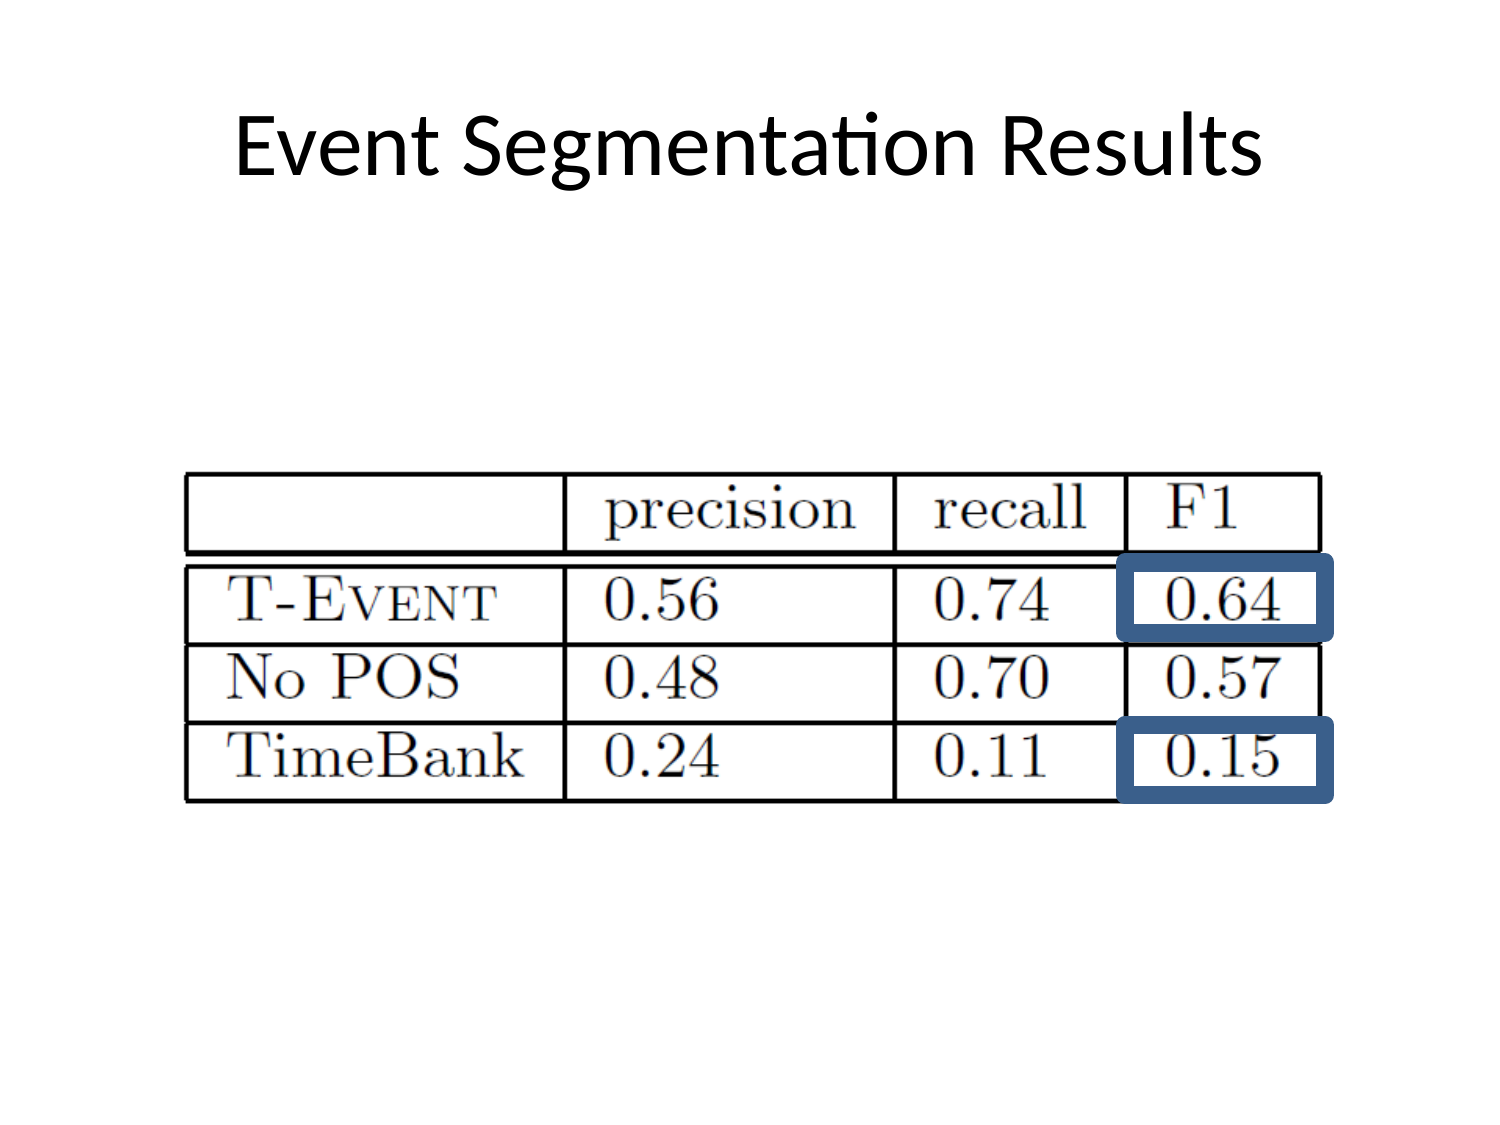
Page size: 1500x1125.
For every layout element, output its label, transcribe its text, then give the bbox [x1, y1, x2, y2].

picture [174, 437, 1348, 829]
title Event Segmentation Results [75, 45, 1425, 233]
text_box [1124, 562, 1326, 796]
